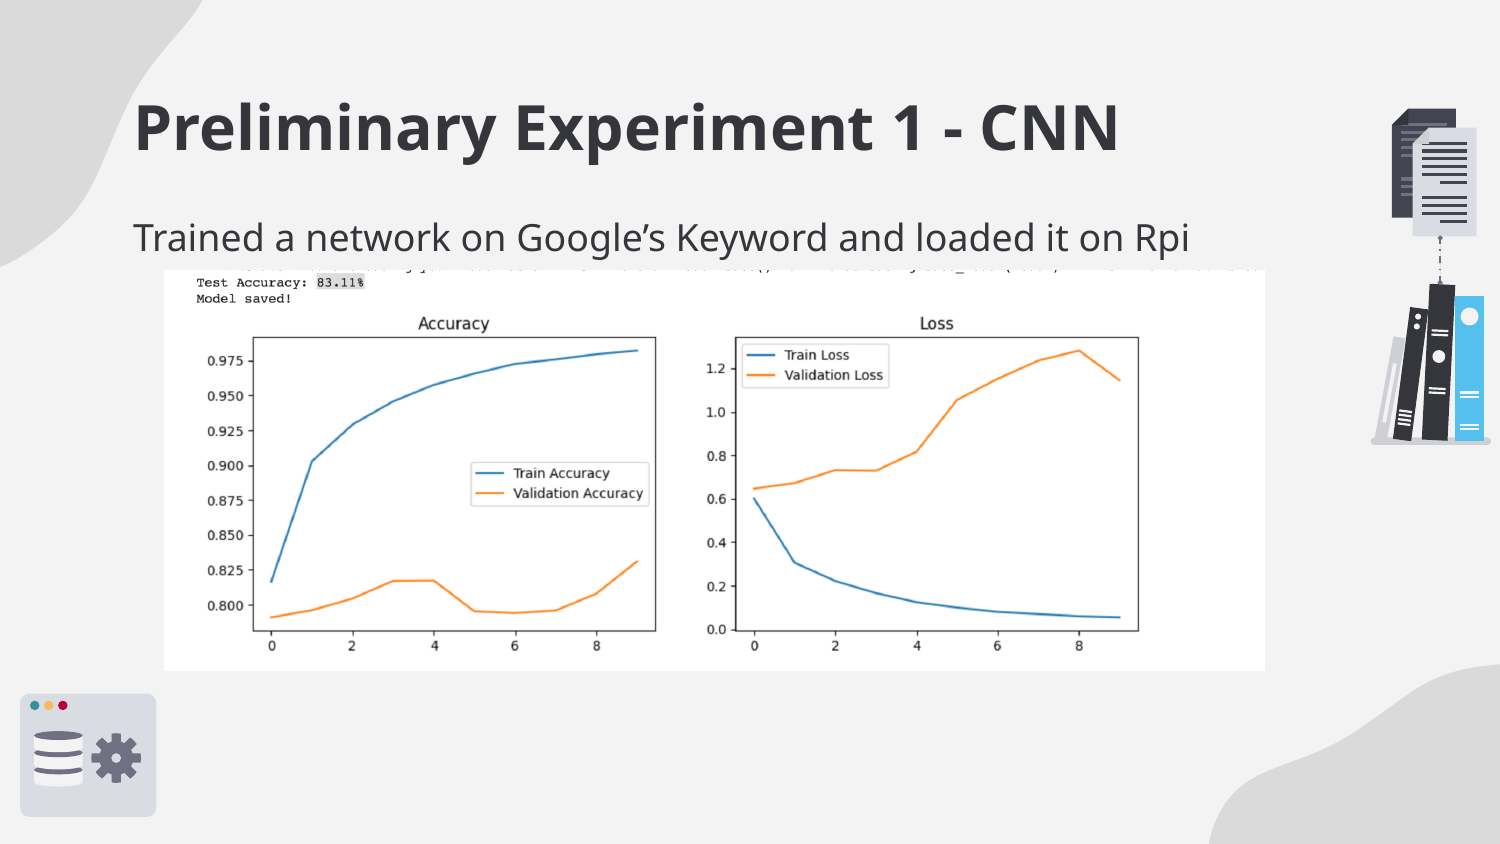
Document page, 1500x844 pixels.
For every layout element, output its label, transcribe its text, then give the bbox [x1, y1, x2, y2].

picture [164, 270, 1265, 671]
title Preliminary Experiment 1 - CNN [118, 72, 1382, 167]
list Trained a network on Google’s Keyword and loaded it on Rpi [118, 199, 1382, 760]
